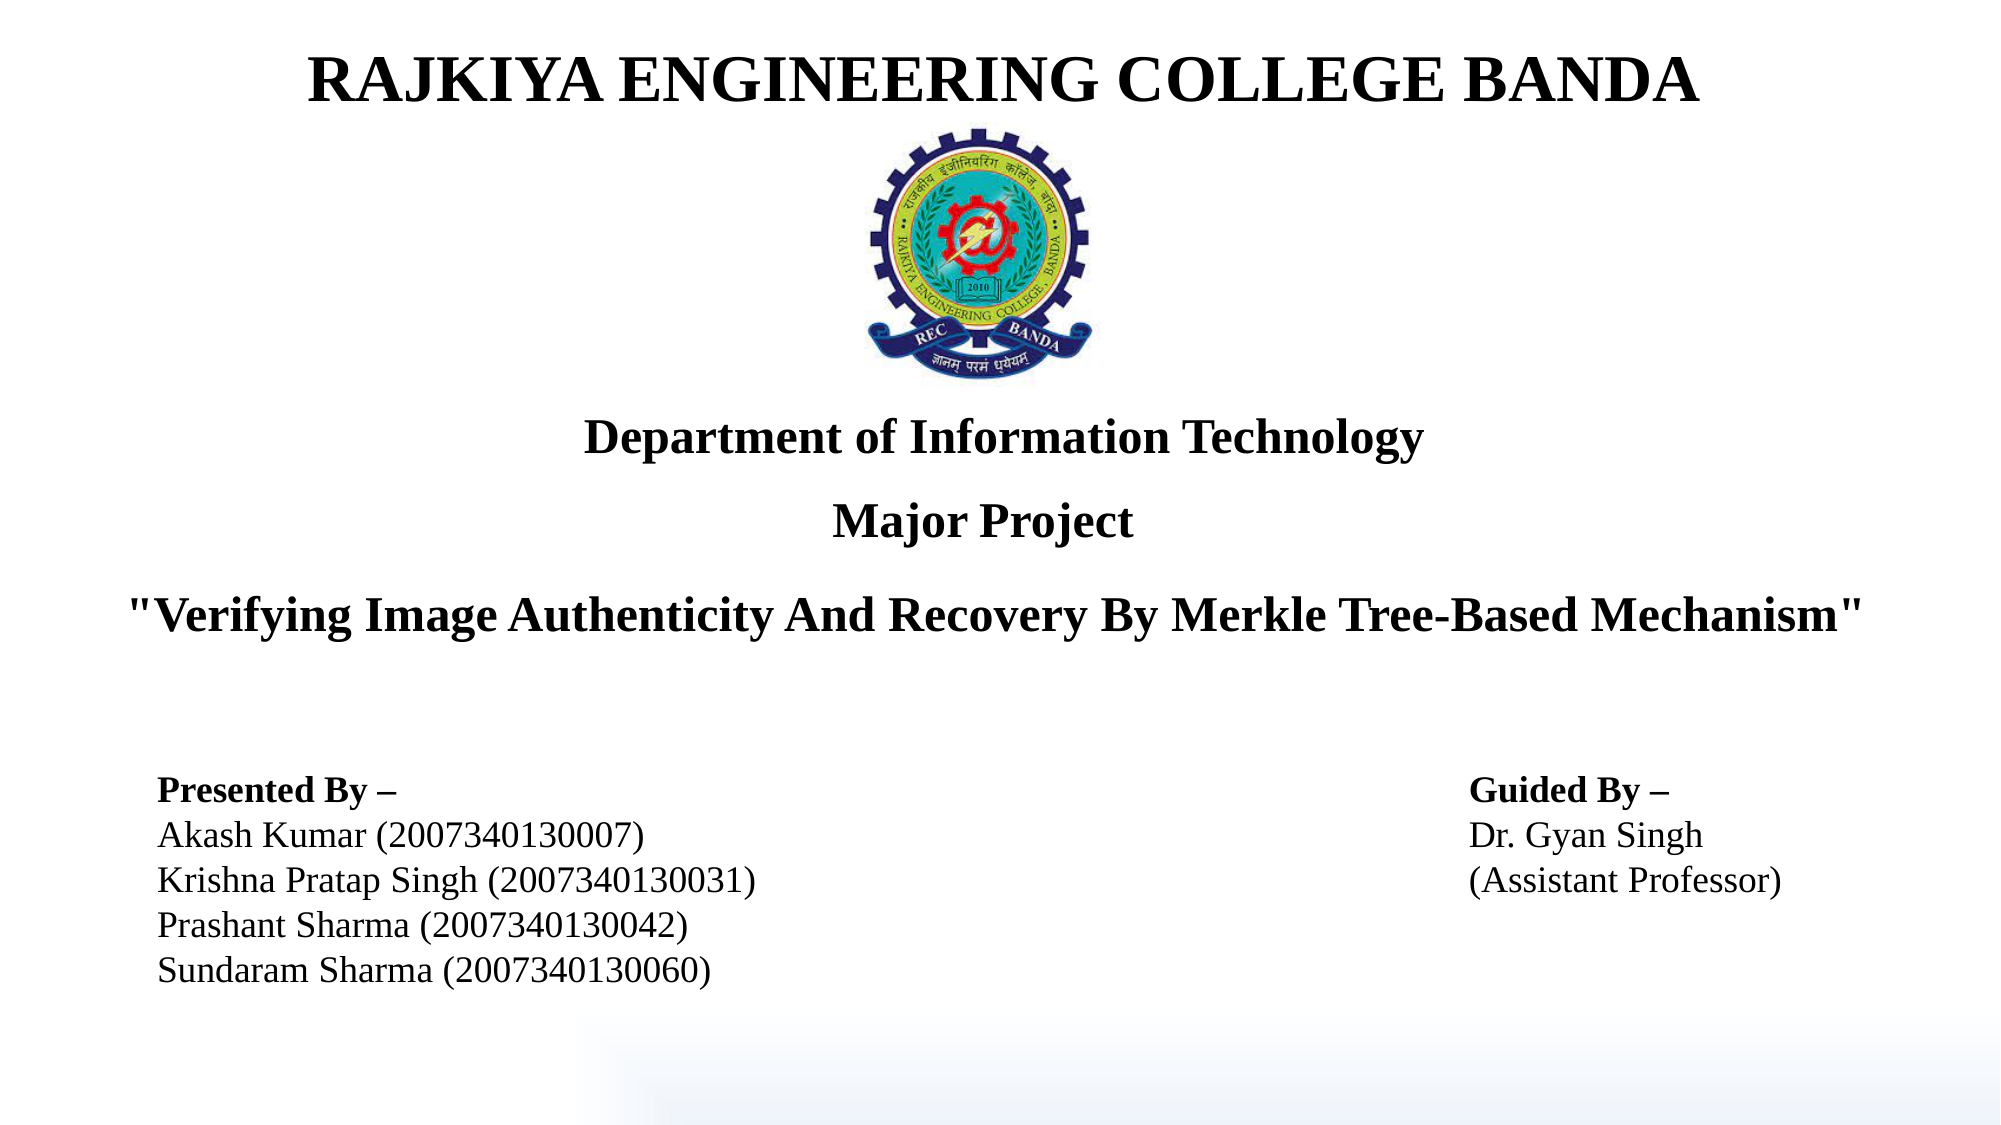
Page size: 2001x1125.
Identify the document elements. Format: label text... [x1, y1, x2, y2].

text_box Department of Information Technology [142, 395, 1867, 471]
text_box Major Project [318, 479, 1648, 555]
text_box "Verifying Image Authenticity And Recovery By Merkle Tree-Based Mechanism" [68, 573, 1924, 649]
text_box Presented By – Akash Kumar (2007340130007) Krishna Pratap Singh (2007340130031) Prashant Sharma (2007340130042) Sundaram Sharma (2007340130060) [142, 757, 1050, 998]
text_box RAJKIYA ENGINEERING COLLEGE BANDA [142, 27, 1867, 122]
text_box Guided By – Dr. Gyan Singh (Assistant Professor) [1453, 757, 1899, 908]
picture [846, 122, 1111, 388]
